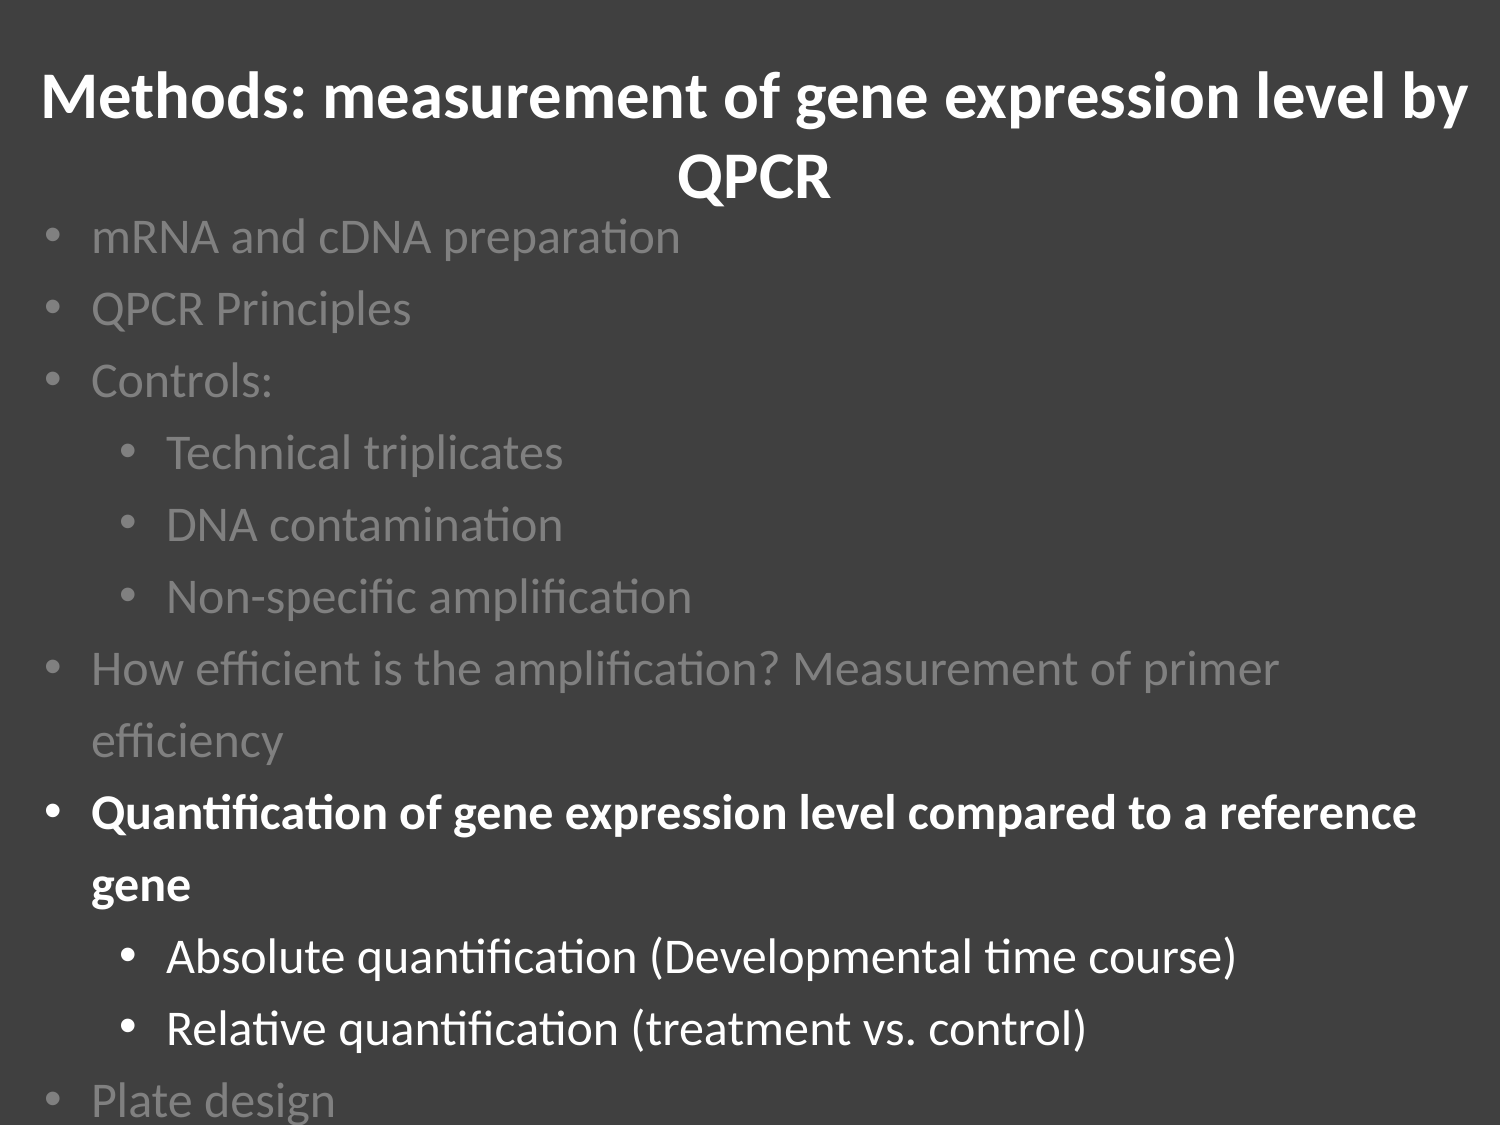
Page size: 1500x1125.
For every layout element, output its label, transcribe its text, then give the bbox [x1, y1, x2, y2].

text_box Methods: measurement of gene expression level by QPCR [4, 78, 1500, 266]
text_box mRNA and cDNA preparation QPCR Principles Controls: Technical triplicates DNA contamination Non-specific amplification How efficient is the amplification? Measurement of primer efficiency Quantification of gene expression level compared to a reference gene Absolute quantification (Developmental time course) Relative quantification (treatment vs. control) Plate design [29, 266, 1447, 1125]
